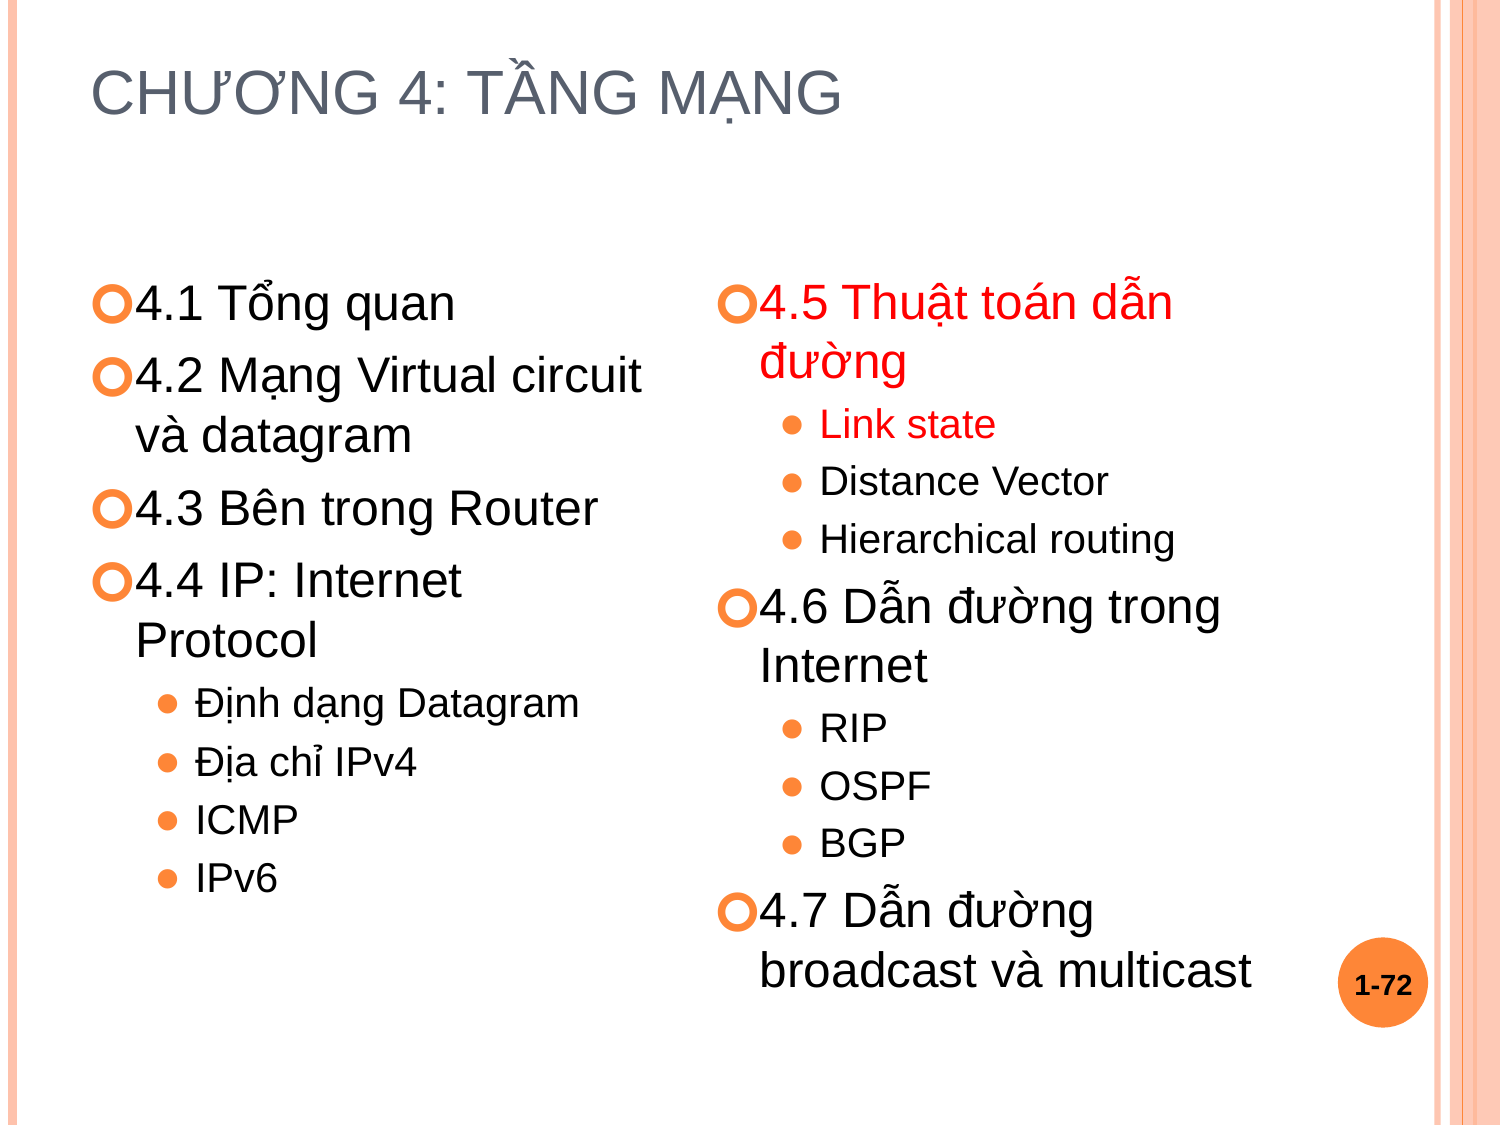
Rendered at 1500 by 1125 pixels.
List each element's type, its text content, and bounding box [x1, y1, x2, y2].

list 4.1 Tổng quan 4.2 Mạng Virtual circuit và datagram 4.3 Bên trong Router 4.4 IP: Internet Protocol Định dạng Datagram Địa chỉ IPv4 ICMP IPv6 [75, 262, 675, 1013]
title Chương 4: Tầng mạng [75, 45, 1300, 233]
list 4.5 Thuật toán dẫn đường Link state Distance Vector Hierarchical routing 4.6 Dẫn đường trong Internet RIP OSPF BGP 4.7 Dẫn đường broadcast và multicast [700, 262, 1301, 1013]
slide_number 1-‹#› [1333, 940, 1434, 1026]
